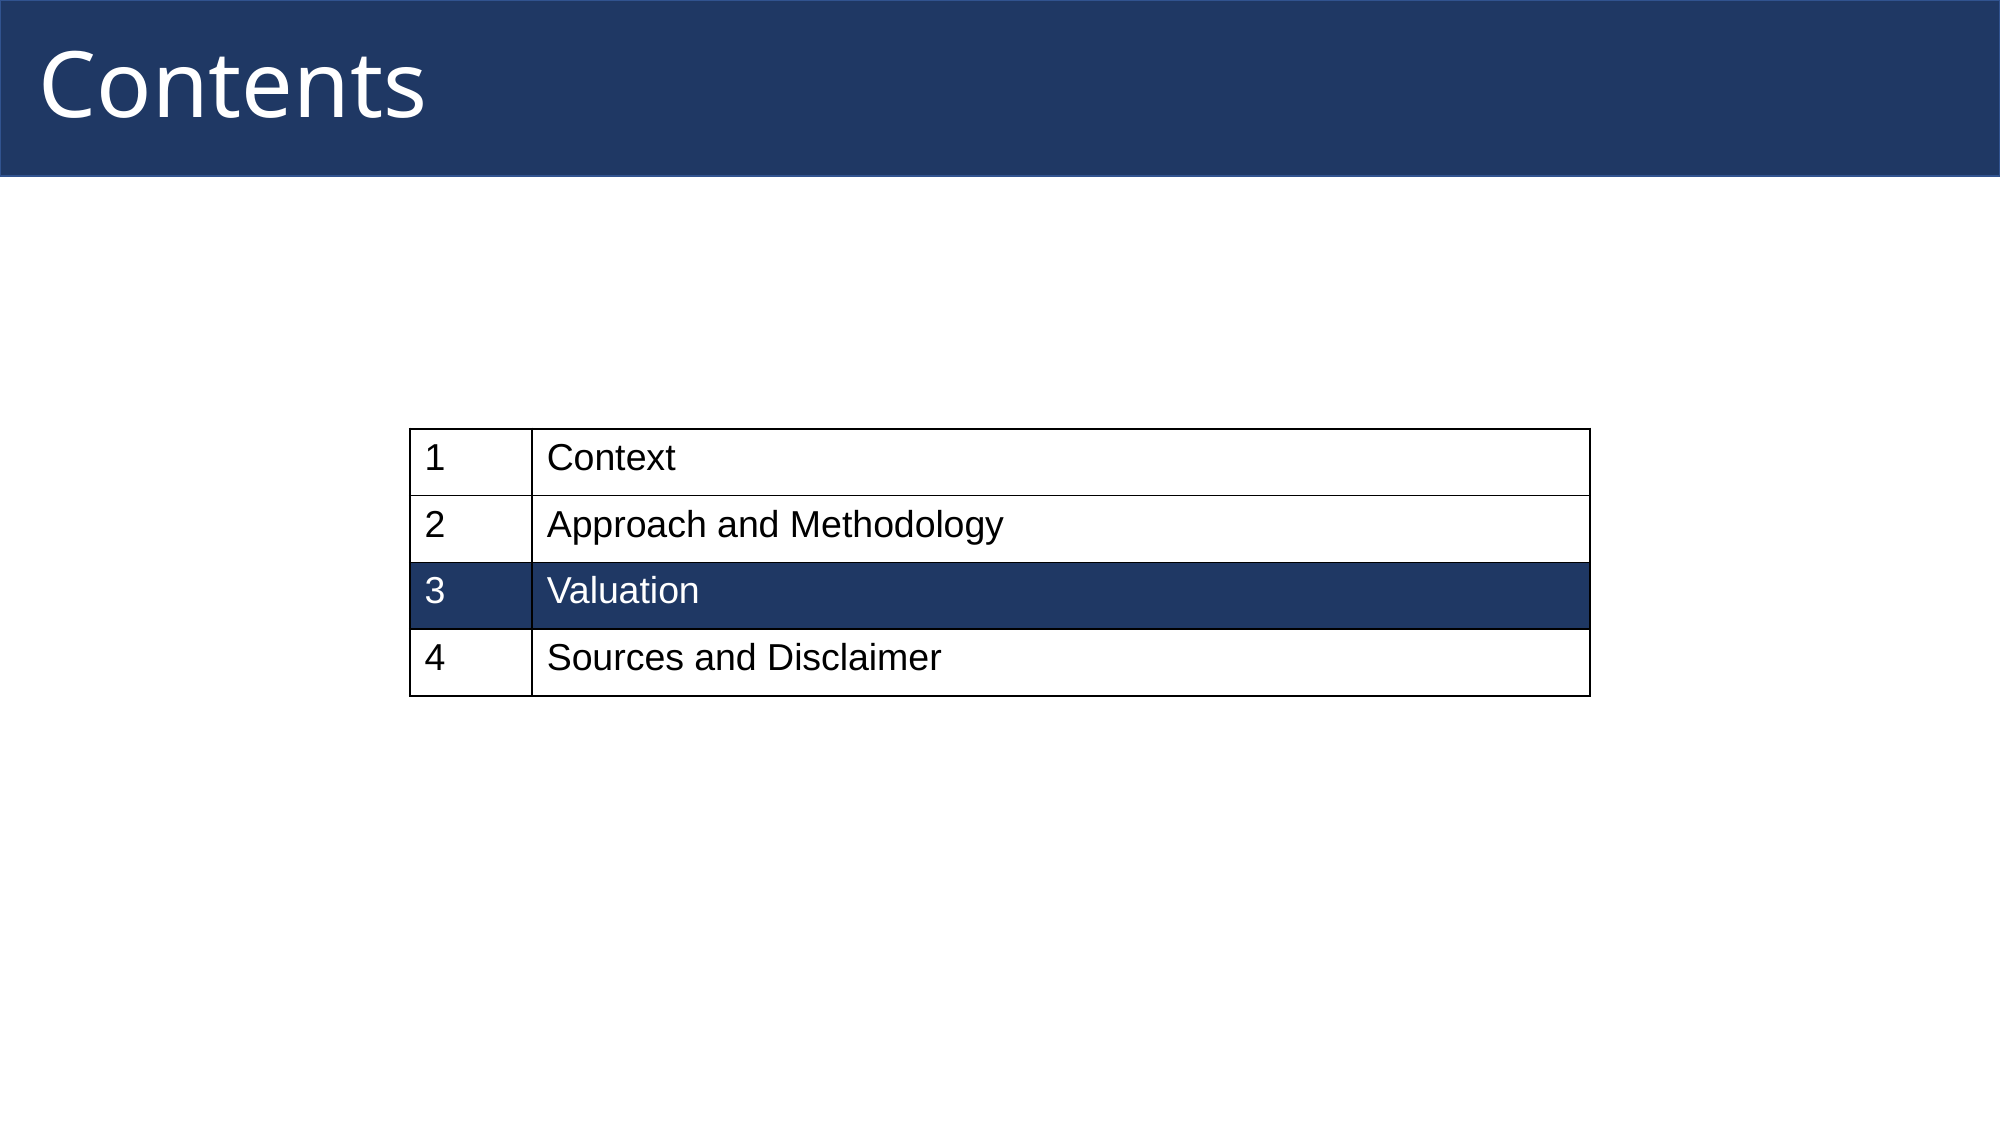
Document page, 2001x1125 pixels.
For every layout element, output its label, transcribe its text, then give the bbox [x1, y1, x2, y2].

table_header 1 [411, 430, 531, 495]
table_cell Valuation [533, 563, 1589, 628]
text_box [1725, 0, 2000, 176]
table_cell Approach and Methodology [533, 496, 1589, 562]
table_cell 2 [411, 496, 531, 562]
table_cell Sources and Disclaimer [533, 630, 1589, 695]
table_cell 3 [411, 563, 531, 628]
table_cell 4 [411, 630, 531, 695]
title Contents [0, 0, 1725, 176]
table_header Context [533, 430, 1589, 495]
